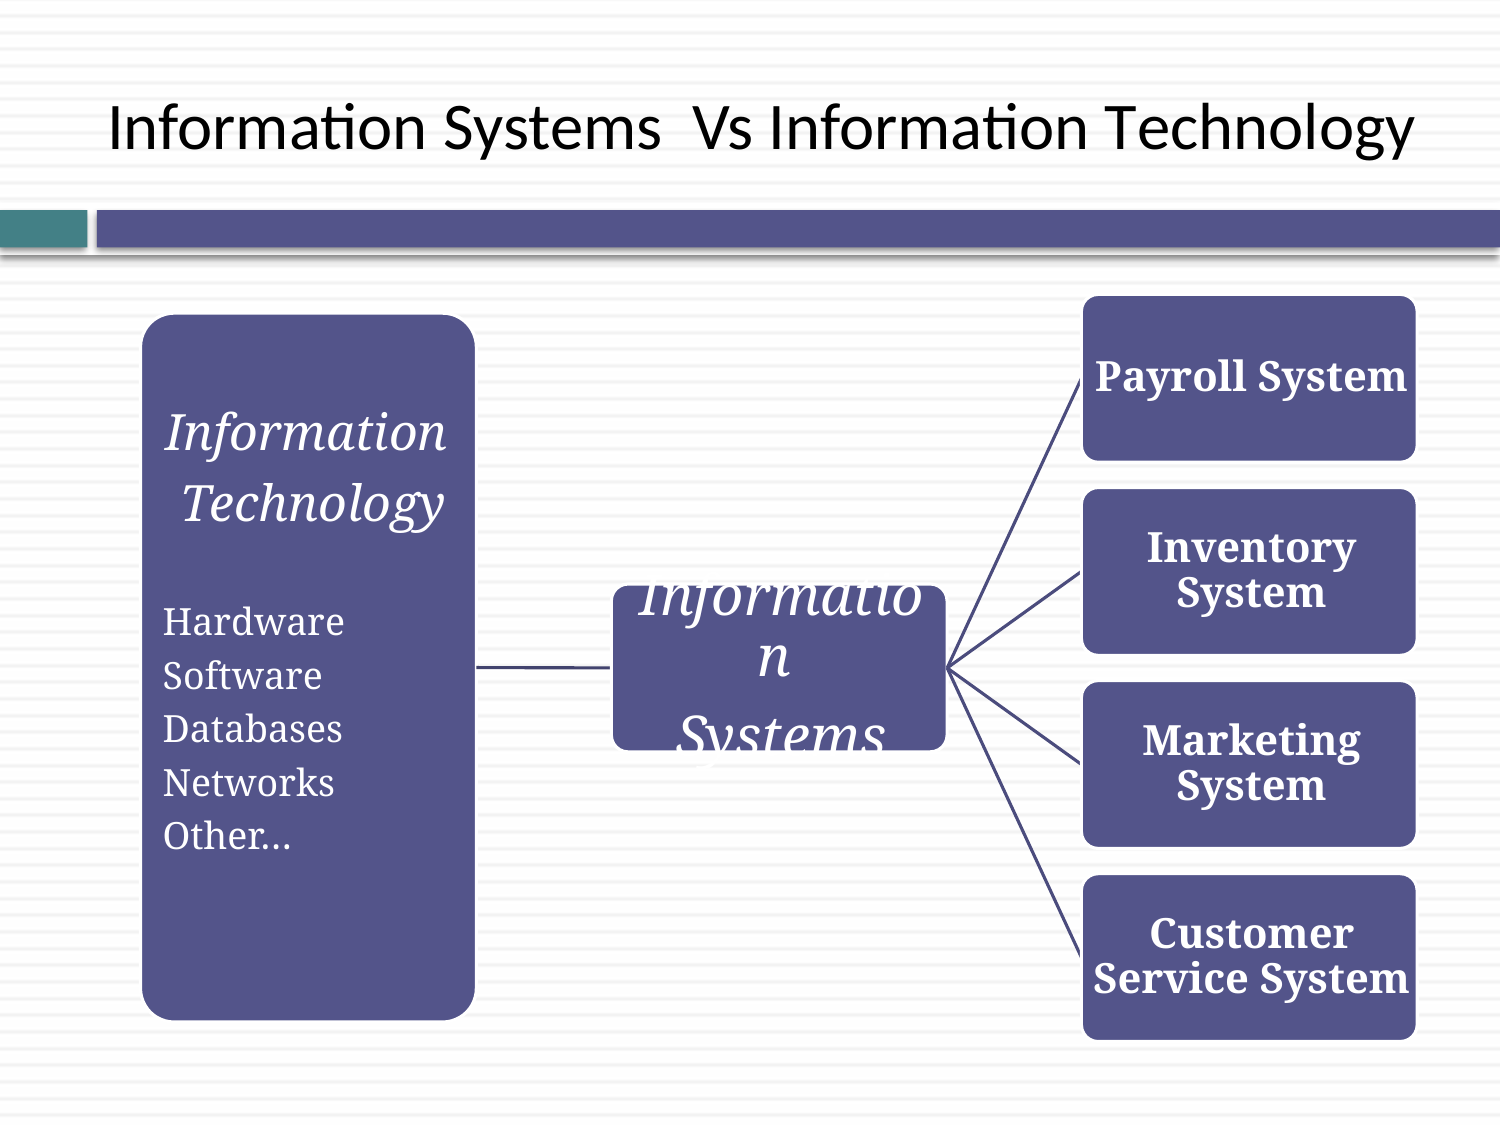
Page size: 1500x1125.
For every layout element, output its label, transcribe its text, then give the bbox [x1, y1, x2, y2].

title Information Systems Vs Information Technology [23, 58, 1500, 188]
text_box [140, 280, 1419, 1055]
